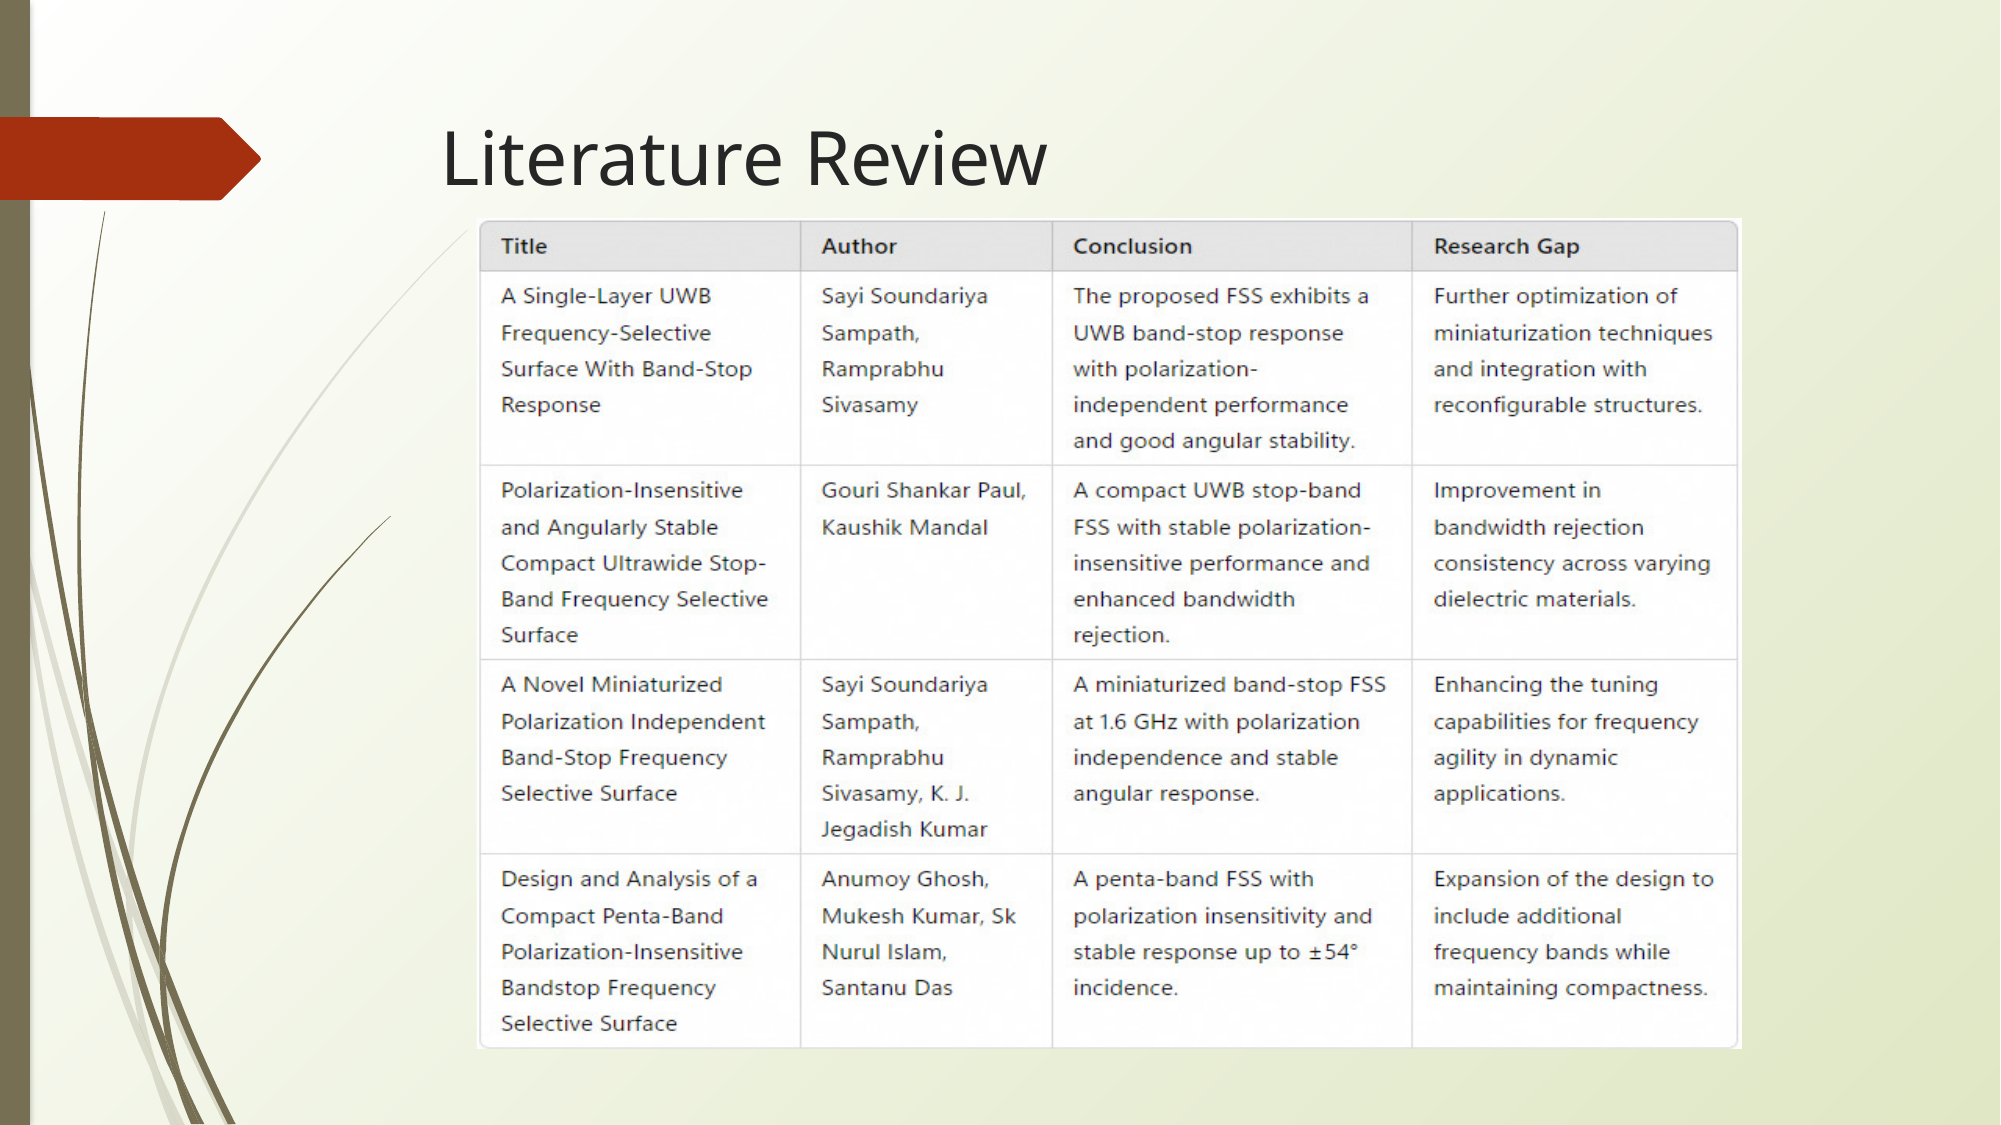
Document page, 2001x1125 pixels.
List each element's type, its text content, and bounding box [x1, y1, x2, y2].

title Literature Review [425, 102, 1888, 313]
picture [476, 218, 1743, 1049]
